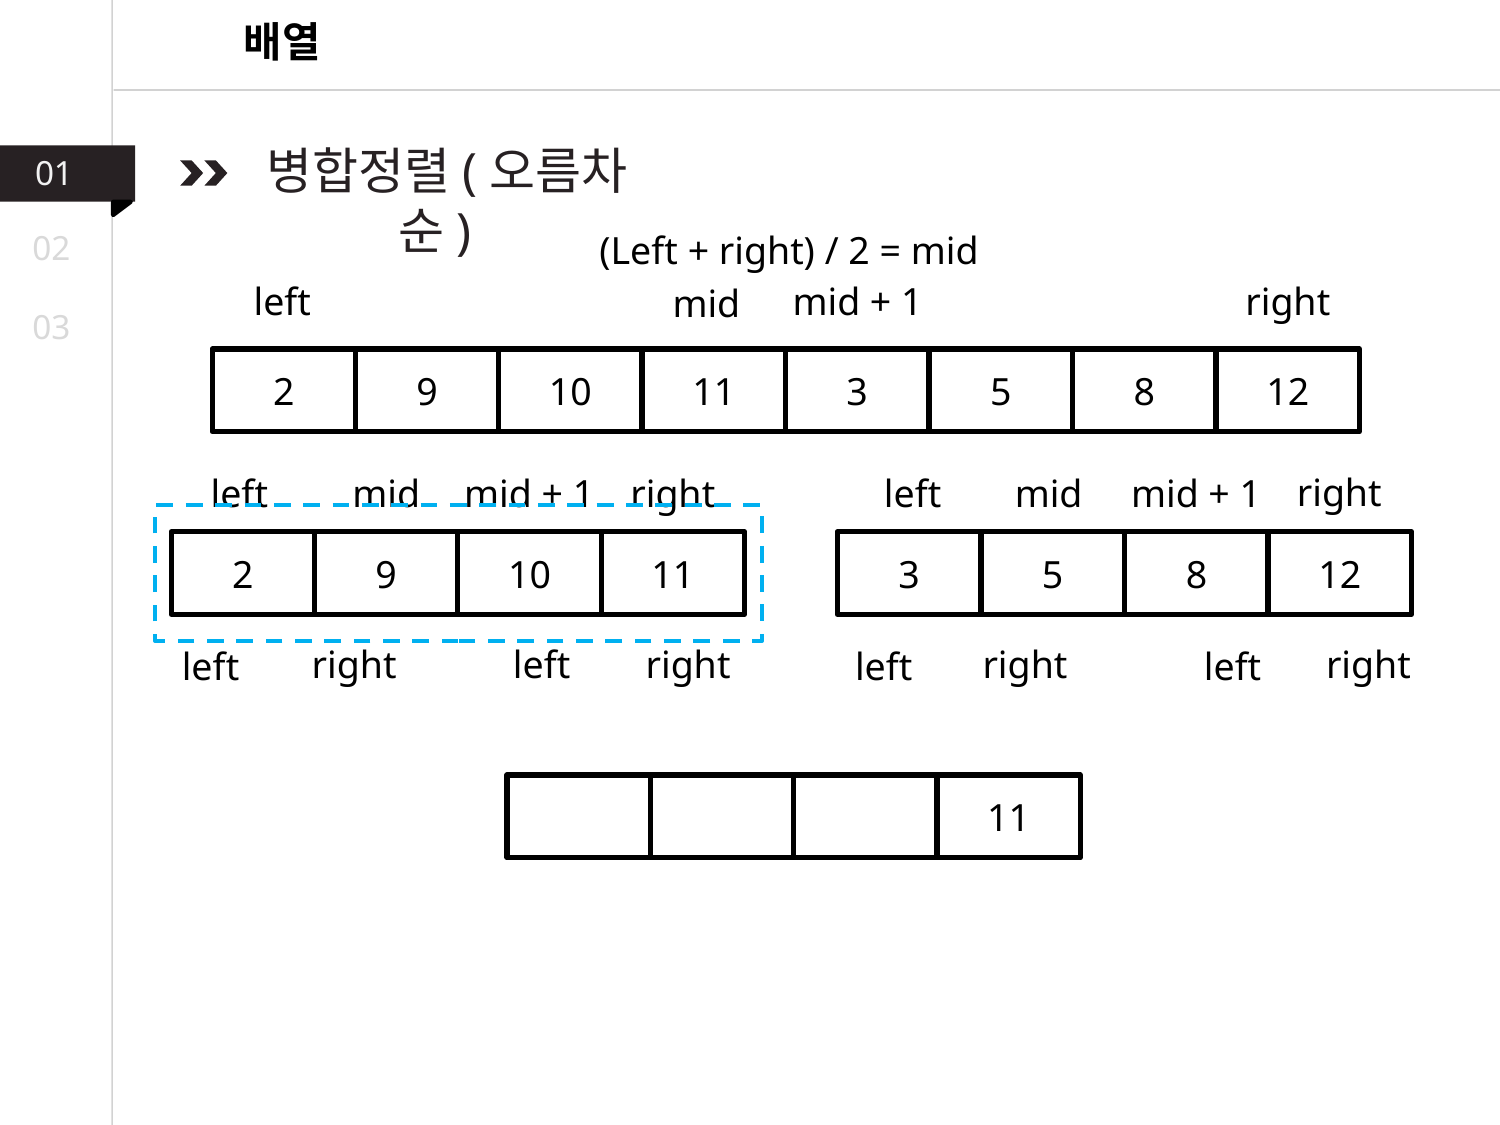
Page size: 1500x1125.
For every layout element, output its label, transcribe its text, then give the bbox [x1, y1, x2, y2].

text_box 3 [835, 530, 979, 616]
text_box [648, 773, 792, 860]
text_box right [967, 633, 1083, 694]
text_box (Left + right) / 2 = mid [584, 219, 995, 280]
text_box right [1282, 461, 1397, 522]
text_box 12 [1266, 530, 1414, 616]
text_box 8 [1071, 347, 1214, 434]
text_box 03 [17, 298, 92, 354]
text_box 11 [935, 773, 1082, 860]
text_box mid + 1 [449, 462, 610, 505]
text_box [116, 199, 133, 216]
text_box mid [657, 273, 755, 333]
text_box right [615, 462, 731, 505]
text_box 01 [20, 144, 108, 200]
text_box left [1188, 635, 1276, 695]
text_box 12 [1214, 347, 1362, 434]
text_box [0, 143, 108, 204]
text_box 02 [17, 219, 92, 275]
text_box left [167, 641, 255, 695]
text_box left [498, 641, 586, 694]
text_box 10 [497, 347, 640, 434]
text_box [153, 503, 764, 643]
text_box 2 [210, 347, 353, 434]
text_box 11 [640, 347, 783, 434]
text_box right [1230, 270, 1346, 331]
text_box [202, 158, 229, 188]
text_box 9 [353, 347, 497, 434]
text_box left [238, 270, 326, 331]
text_box 배열 [121, 8, 443, 74]
text_box 5 [979, 530, 1123, 616]
text_box left [195, 462, 283, 505]
text_box 5 [927, 347, 1071, 434]
text_box right [296, 641, 412, 694]
text_box 8 [1123, 530, 1266, 616]
text_box mid [999, 462, 1098, 523]
text_box 병합정렬(오름차순) [199, 132, 671, 268]
text_box mid + 1 [1116, 462, 1277, 523]
text_box mid [337, 462, 435, 505]
text_box [792, 773, 935, 860]
text_box right [1311, 633, 1426, 694]
text_box left [869, 462, 957, 523]
text_box mid + 1 [777, 270, 938, 331]
text_box left [840, 635, 928, 695]
text_box right [630, 641, 746, 694]
text_box 3 [783, 347, 927, 434]
text_box [505, 773, 648, 860]
text_box [116, 143, 137, 204]
text_box [178, 158, 205, 188]
